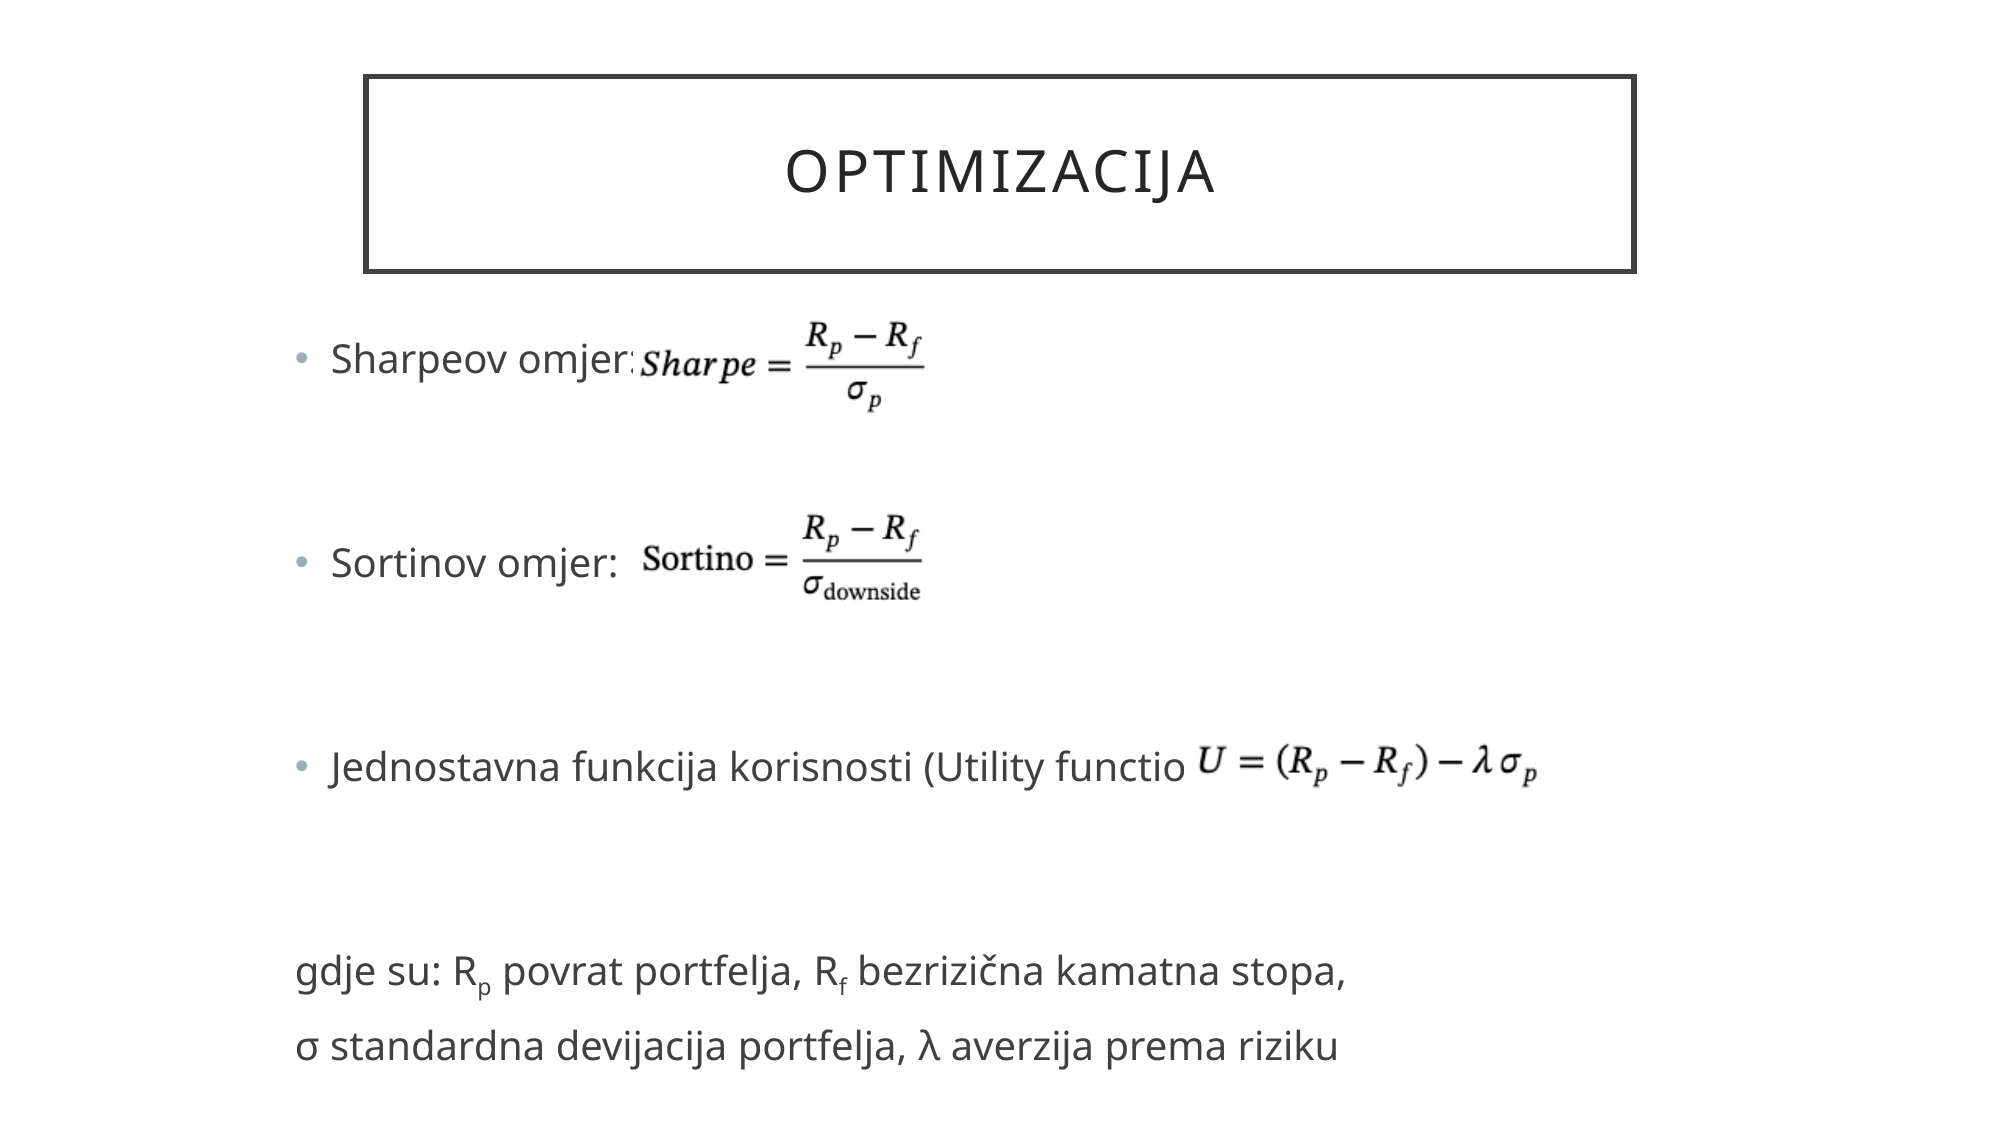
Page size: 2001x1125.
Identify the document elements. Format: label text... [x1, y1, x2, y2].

picture [1184, 724, 1552, 805]
picture [633, 312, 942, 421]
picture [636, 508, 939, 617]
list Sharpeov omjer: Sortinov omjer: Jednostavna funkcija korisnosti (Utility function): gdje su: Rp povrat portfelja, Rf bezrizična kamatna stopa, σ standardna devijacija portfelja, λ averzija prema riziku [279, 326, 1739, 1083]
title OPTIMIZACIJA [363, 74, 1637, 274]
